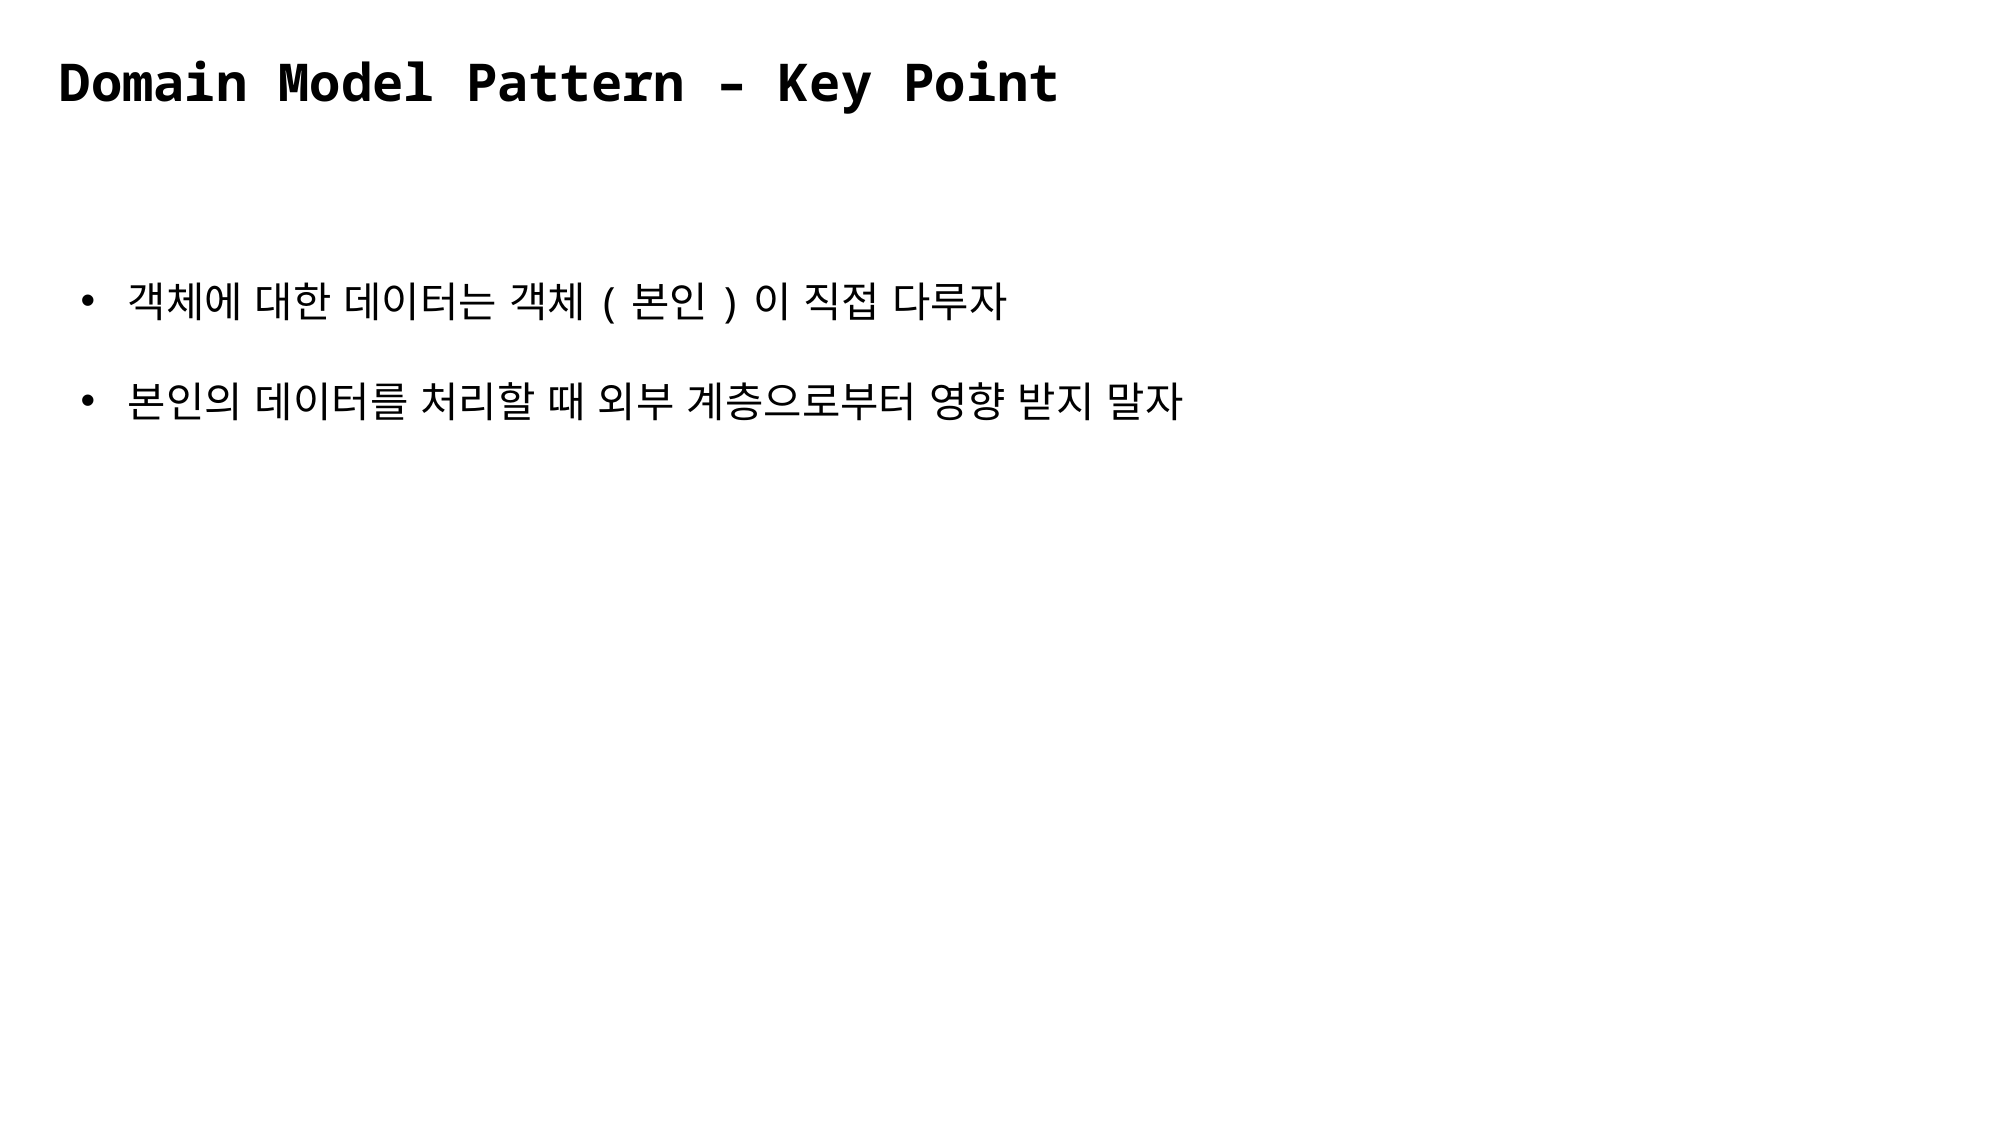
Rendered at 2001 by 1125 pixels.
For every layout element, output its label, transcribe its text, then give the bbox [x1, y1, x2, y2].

text_box 객체에 대한 데이터는 객체(본인)이 직접 다루자 본인의 데이터를 처리할 때 외부 계층으로부터 영향 받지 말자 [65, 267, 1786, 433]
text_box Domain Model Pattern – Key Point [45, 42, 1265, 120]
